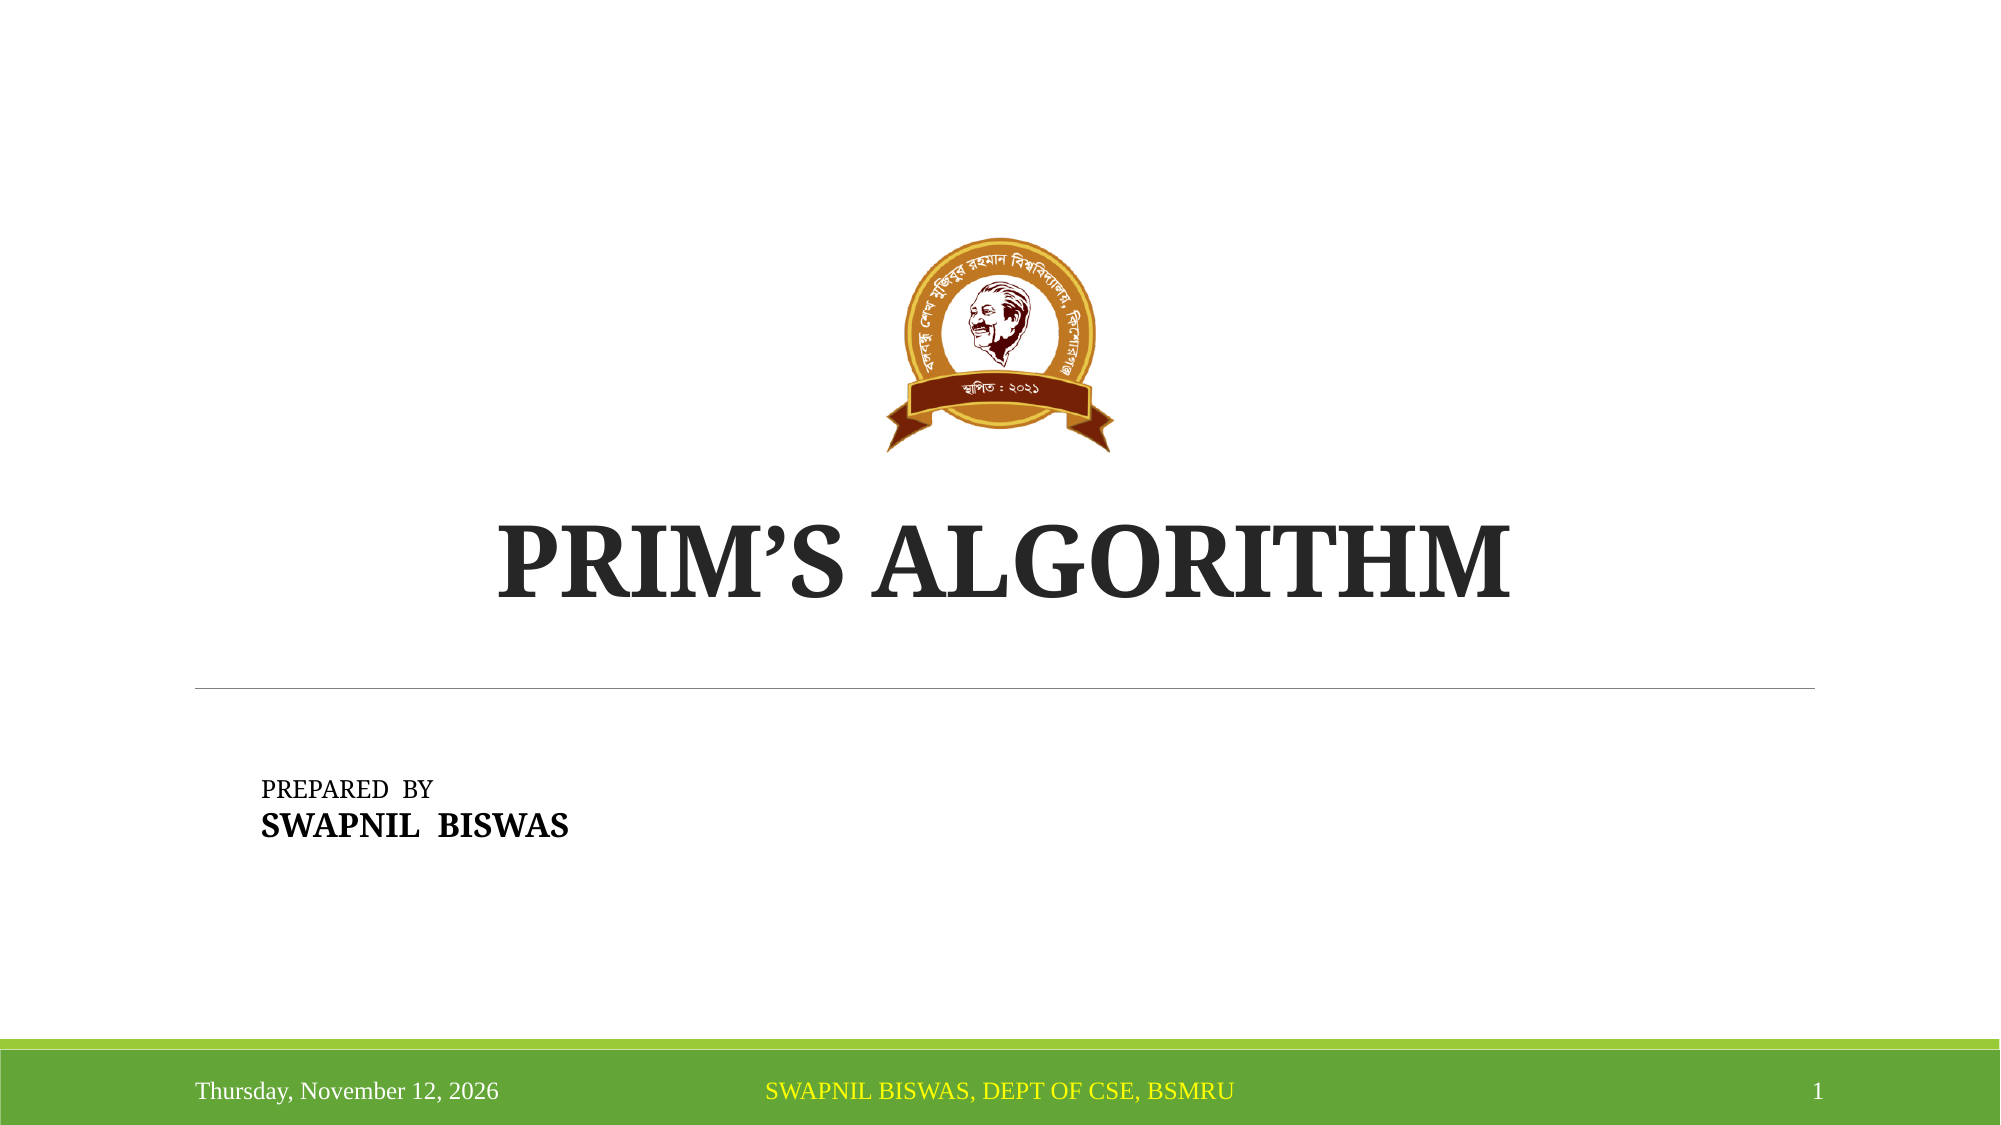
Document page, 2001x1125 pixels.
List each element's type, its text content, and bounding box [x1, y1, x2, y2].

title PRIM’S ALGORITHM [180, 451, 1830, 626]
slide_number 1 [1624, 1059, 1840, 1120]
picture [882, 234, 1118, 451]
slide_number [180, 1059, 586, 1120]
footer Swapnil Biswas, Dept of CSE, BSMRU [604, 1059, 1396, 1120]
